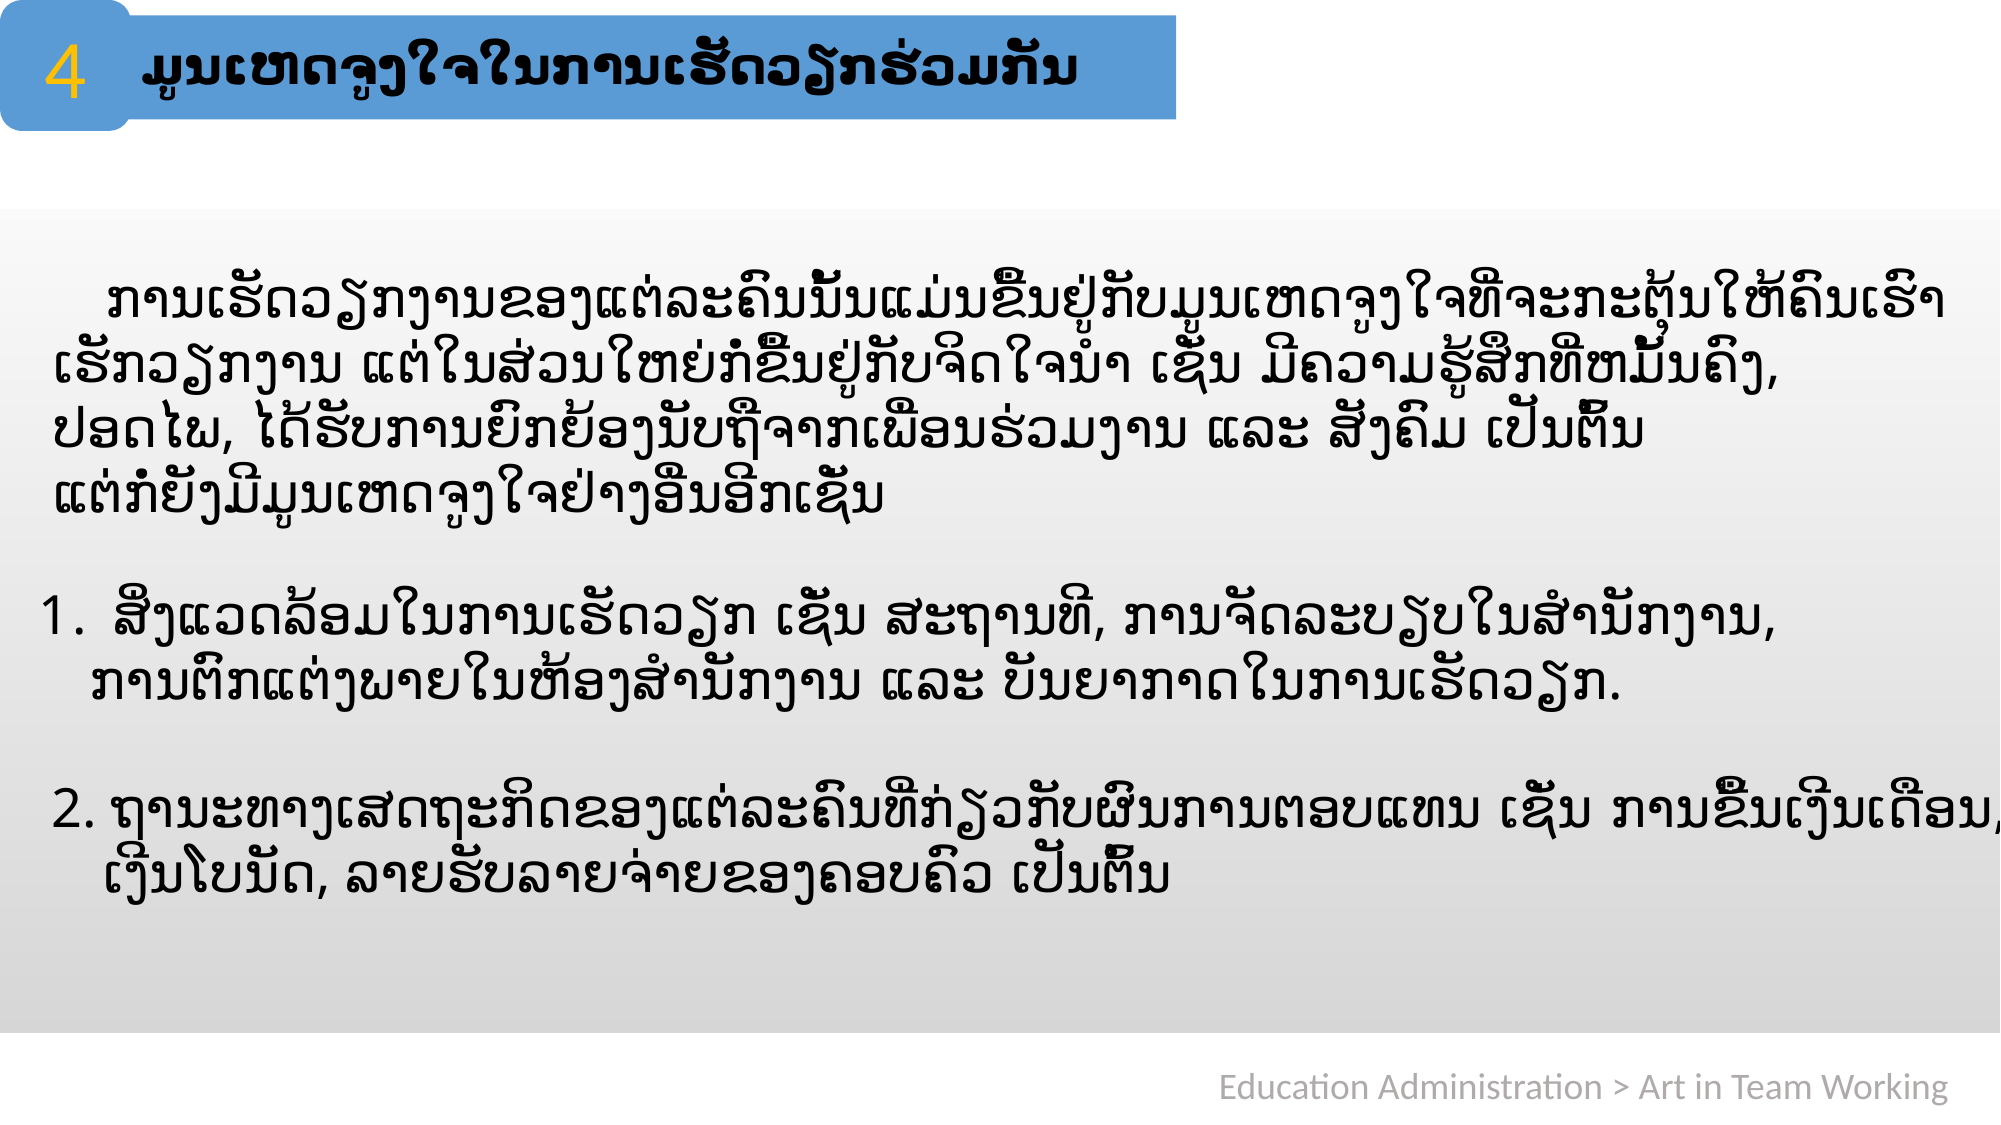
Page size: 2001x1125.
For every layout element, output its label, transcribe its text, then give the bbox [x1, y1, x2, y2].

title ມູນເຫດຈູງໃຈໃນການເຮັດວຽກຮ່ວມກັນ [130, 15, 1177, 120]
text_box ສິ່ງແວດລ້ອມໃນການເຮັດວຽກ ເຊັ່ນ ສະຖານທີ, ການຈັດລະບຽບໃນສຳນັກງານ, ການຕົກແຕ່ງພາຍໃນຫ້ອງສຳນັກງານ ແລະ ບັນຍາກາດໃນການເຮັດວຽກ. [23, 572, 1807, 718]
text_box [0, 208, 2000, 1033]
text_box 2. ຖານະທາງເສດຖະກິດຂອງແຕ່ລະຄົນທີ່ກ່ຽວກັບຜົນການຕອບແທນ ເຊັ່ນ ການຂື້ນເງີນເດືອນ, ເງີນໂບນັດ, ລາຍຮັບລາຍຈ່າຍຂອງຄອບຄົວ ເປັນຕົ້ນ [36, 766, 2000, 911]
text_box 4 [0, 0, 132, 132]
footer Education Administration > Art in Team Working [1050, 1054, 2000, 1115]
text_box ການເຮັດວຽກງານຂອງແຕ່ລະຄົນນັ້ນແມ່ນຂື້ນຢູ່ກັບມູນເຫດຈູງໃຈທີ່ຈະກະຕຸ້ນໃຫ້ຄົນເຮົາ ເຮັກວຽກງານ ແຕ່ໃນສ່ວນໃຫຍ່ກໍ່ຂື້ນຢູ່ກັບຈິດໃຈນຳ ເຊັ່ນ ມີຄວາມຮູ້ສຶກທີ່ຫມັ້ນຄົງ, ປອດໄພ, ໄດ້ຮັບການຍົກຍ້ອງນັບຖືຈາກເພື່ອນຮ່ວມງານ ແລະ ສັງຄົມ ເປັນຕົ້ນ ແຕ່ກໍ່ຍັງມີມູນເຫດຈູງໃຈຢ່າງອື່ນອີກເຊັ່ນ [38, 256, 1962, 531]
